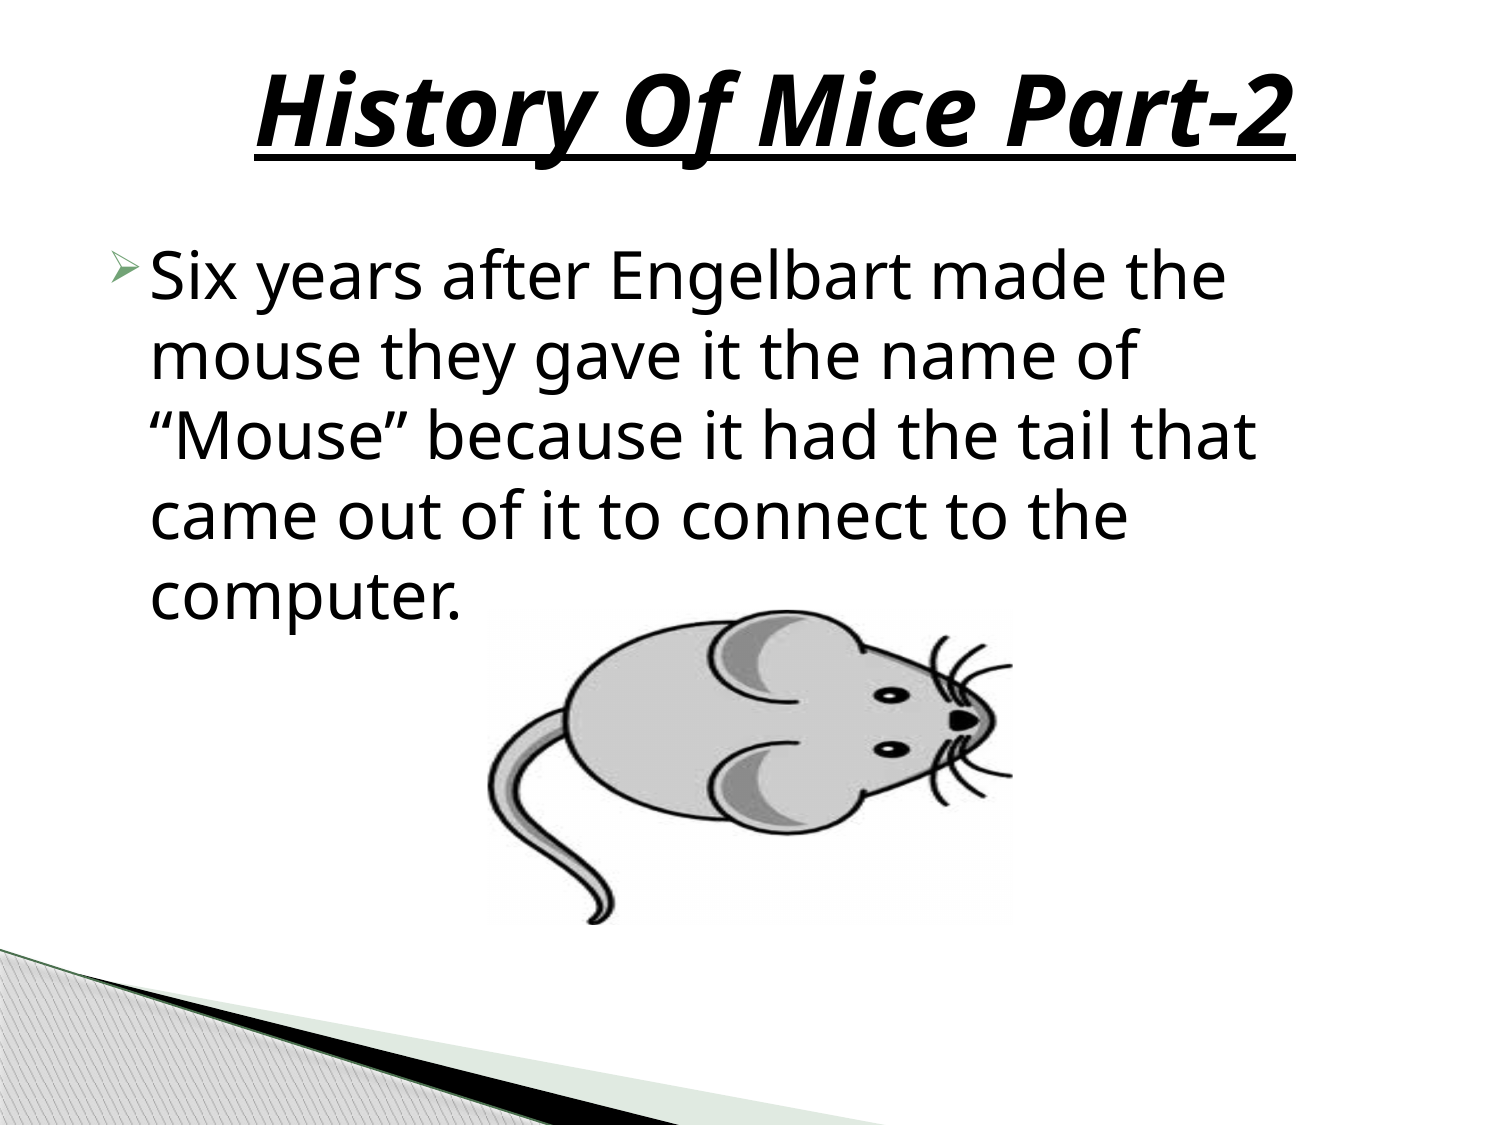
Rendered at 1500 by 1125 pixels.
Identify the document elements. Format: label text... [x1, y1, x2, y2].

list Six years after Engelbart made the mouse they gave it the name of “Mouse” because it had the tail that came out of it to connect to the computer. [75, 224, 1425, 986]
picture [489, 504, 1012, 1030]
text_box History Of Mice Part-2 [99, 12, 1450, 200]
